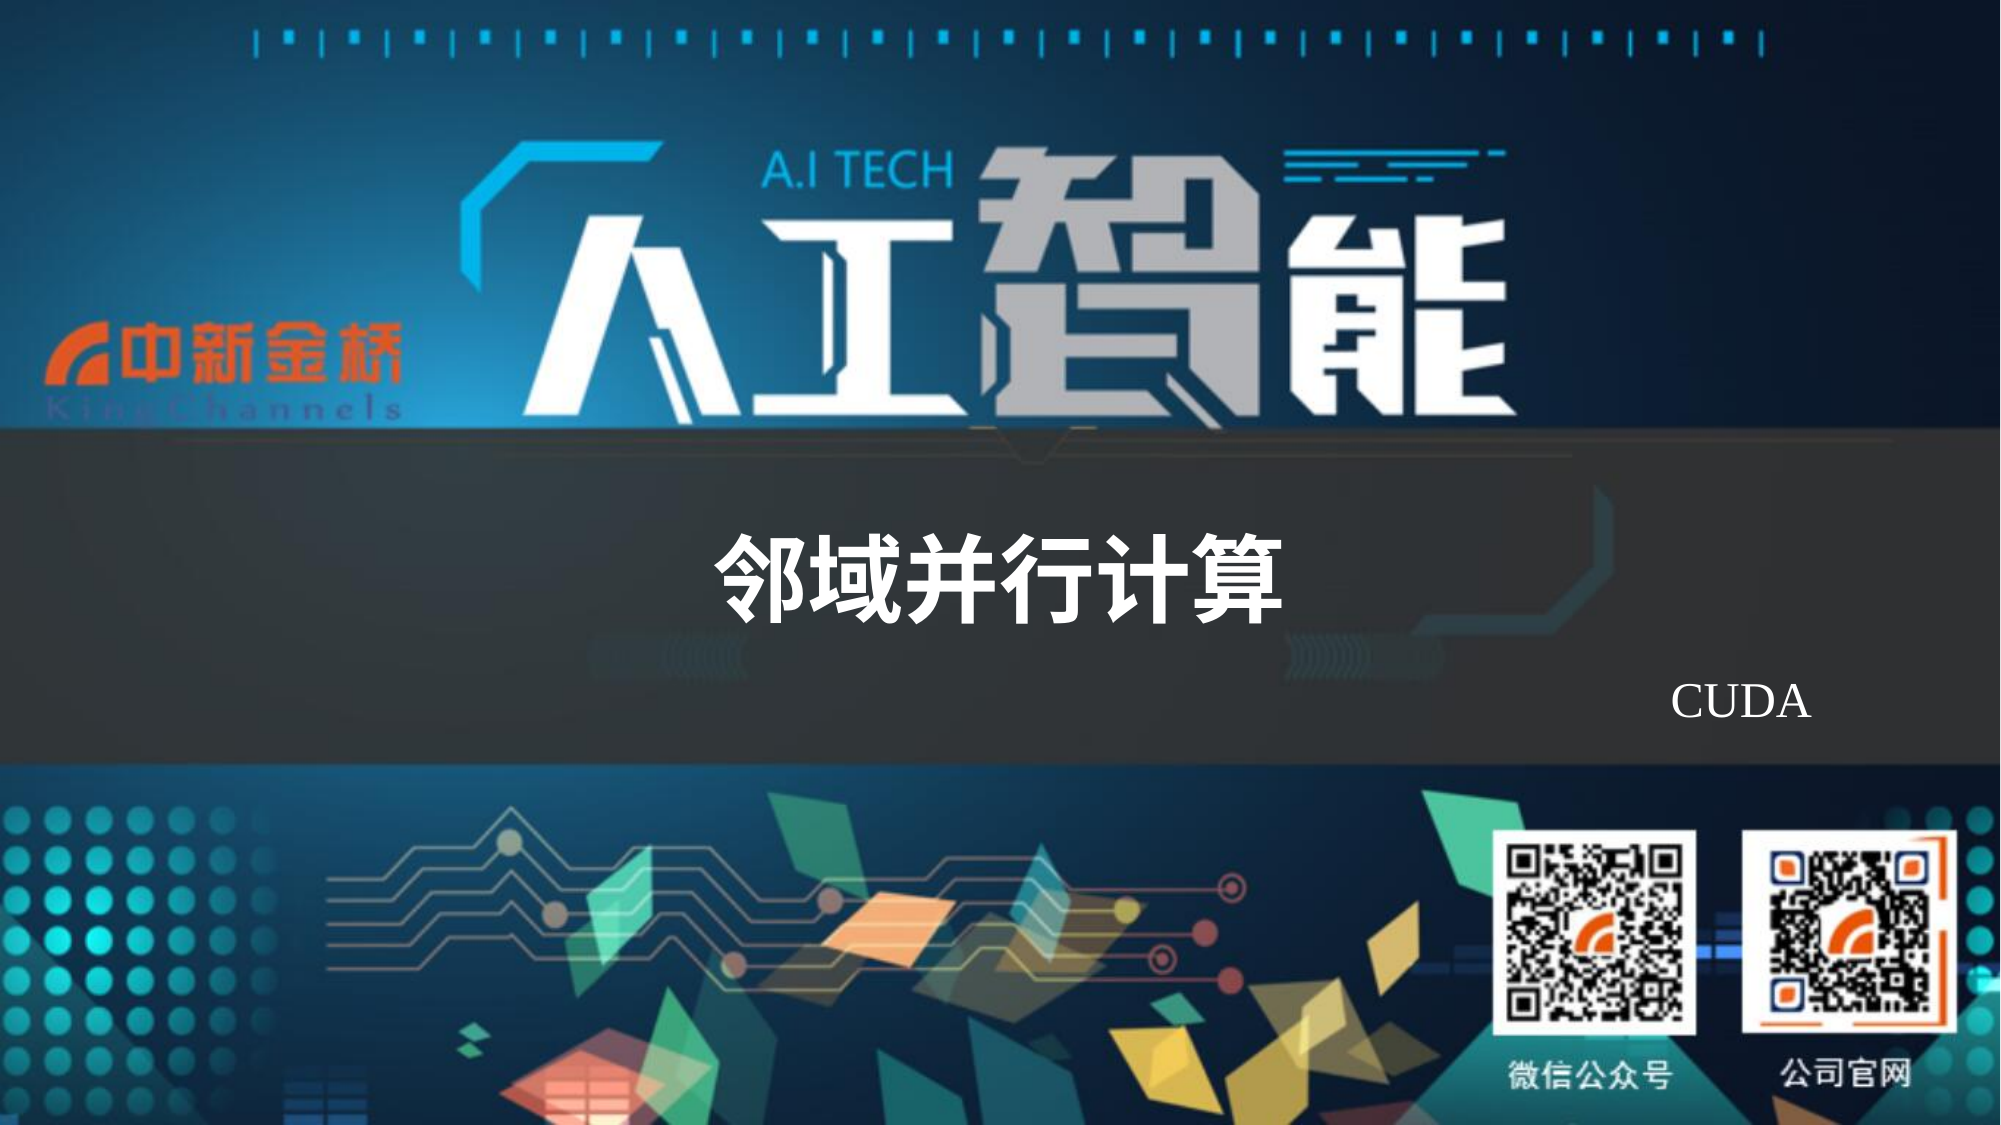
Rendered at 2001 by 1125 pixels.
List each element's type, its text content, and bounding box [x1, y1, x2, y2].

picture [0, 0, 2001, 1125]
text_box CUDA [1518, 650, 1964, 746]
text_box 邻域并行计算 [133, 536, 1865, 632]
